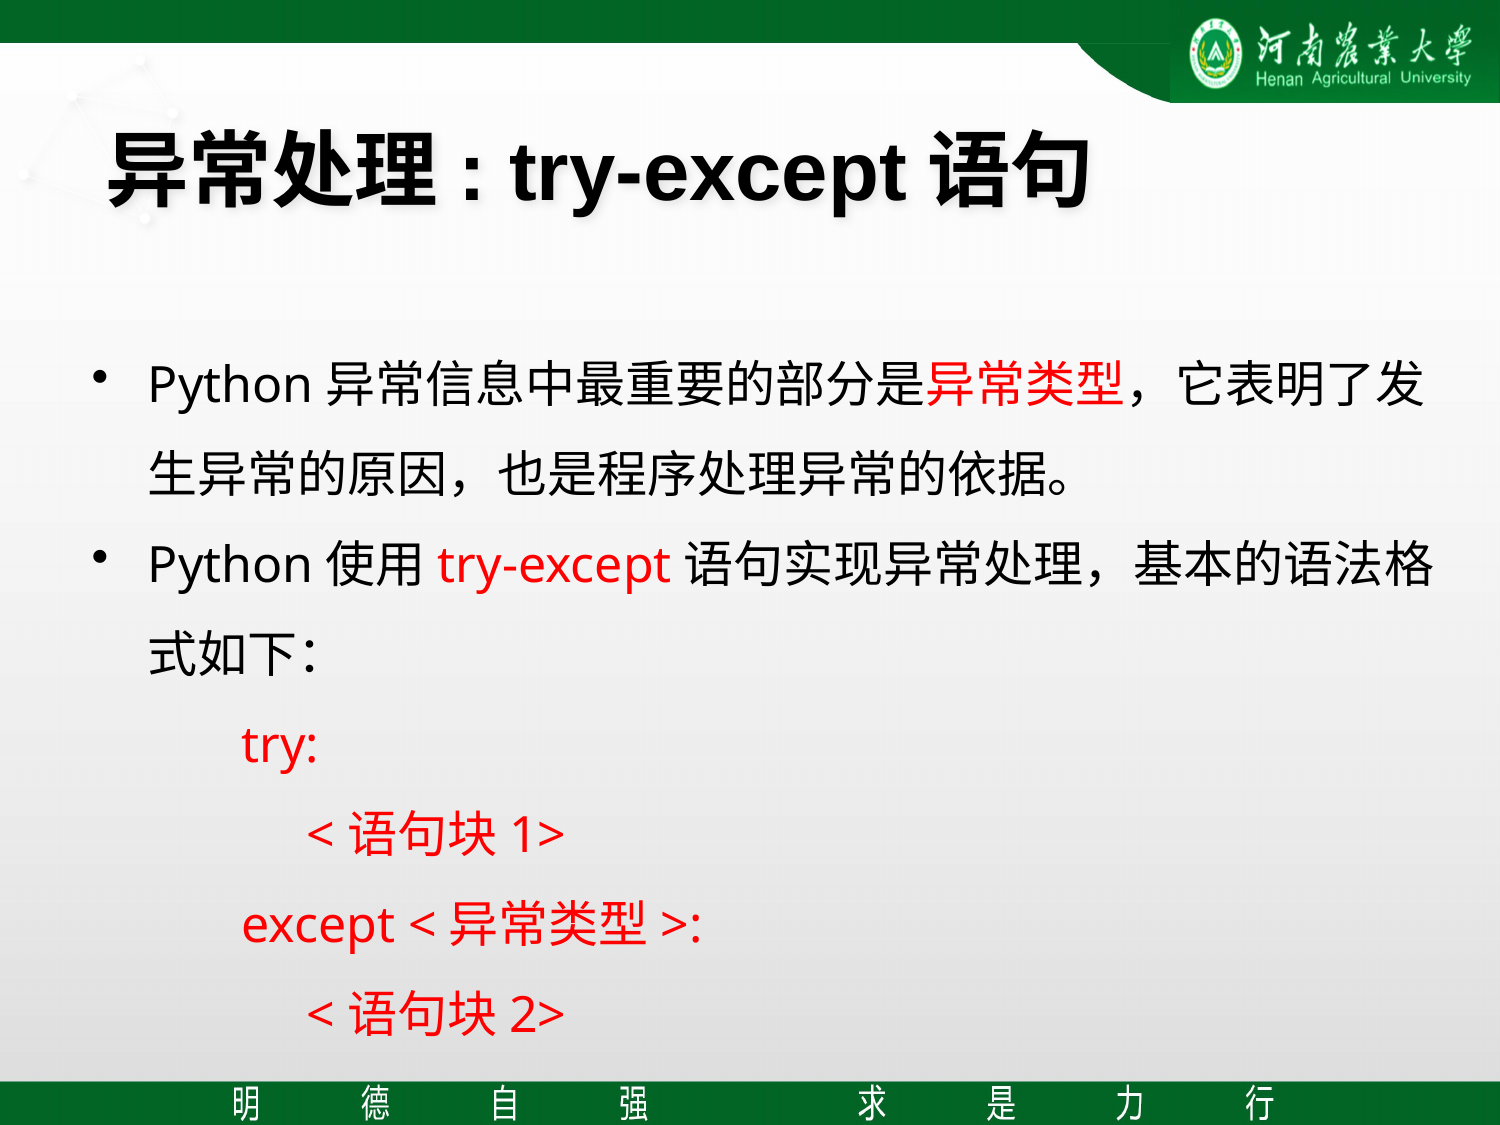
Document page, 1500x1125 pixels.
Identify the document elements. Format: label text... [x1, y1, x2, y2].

picture [0, 0, 1500, 1125]
text_box 异常处理: try-except语句 [215, 109, 1109, 225]
text_box Python异常信息中最重要的部分是异常类型，它表明了发生异常的原因，也是程序处理异常的依据。 Python使用try-except语句实现异常处理，基本的语法格式如下： try: <语句块1> except <异常类型>: <语句块2> [76, 315, 1471, 1050]
